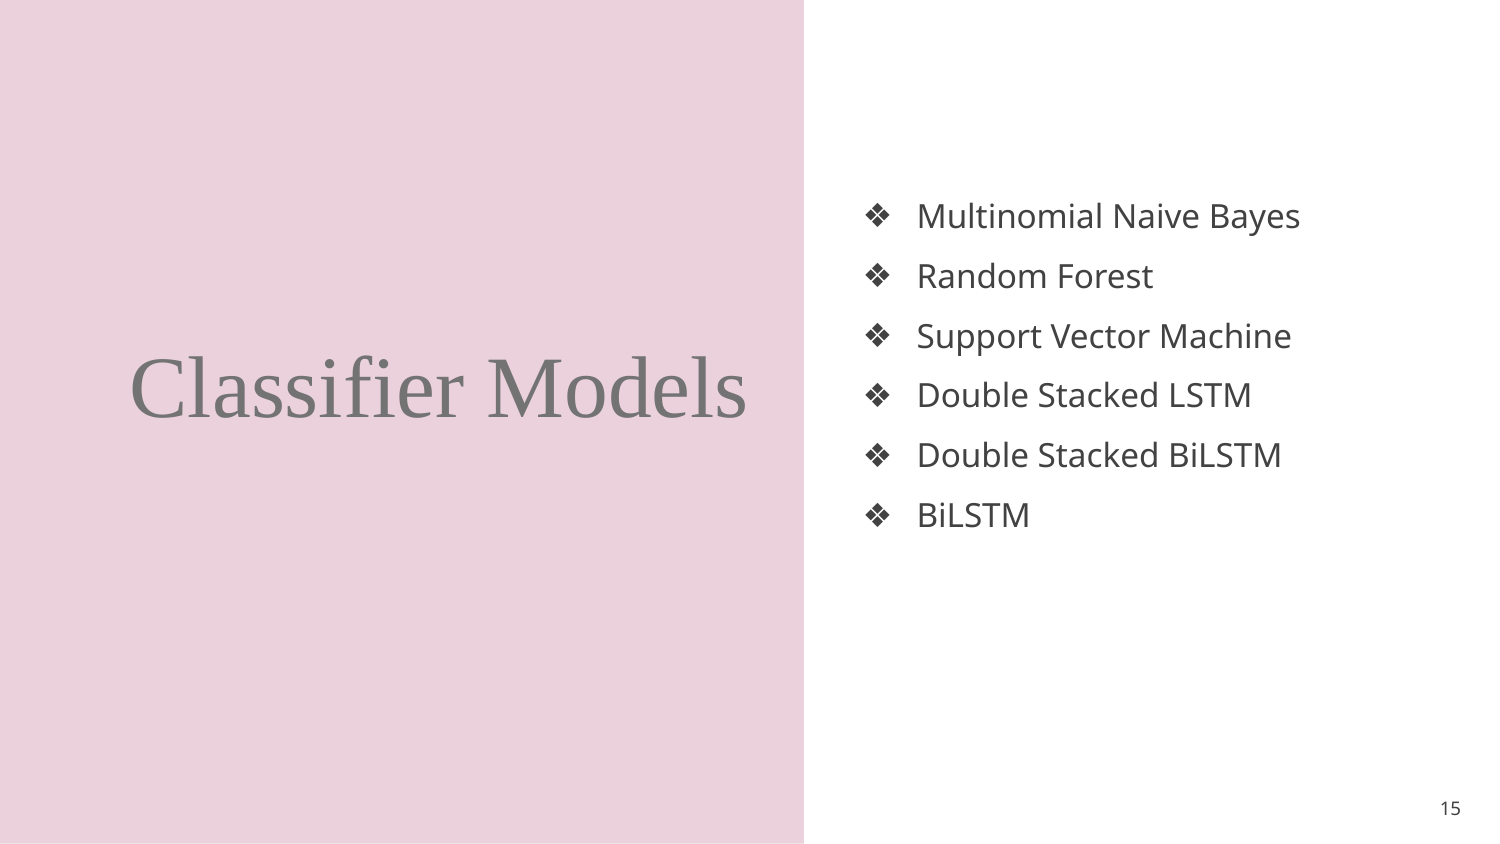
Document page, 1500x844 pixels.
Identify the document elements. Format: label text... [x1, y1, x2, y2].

text_box Classifier Models [0, 0, 804, 844]
text_box Multinomial Naive Bayes Random Forest Support Vector Machine Double Stacked LSTM Double Stacked BiLSTM BiLSTM Background of research Problem Statement Research Objectives The journey of our research Previous work Research Methodology Data Collection Considerations Overview of Data Feature Extraction Techniques Classifier Models Experimental Design Results & Analysis Conclusion & Future Work [826, 160, 1477, 684]
slide_number ‹#› [1386, 777, 1477, 842]
